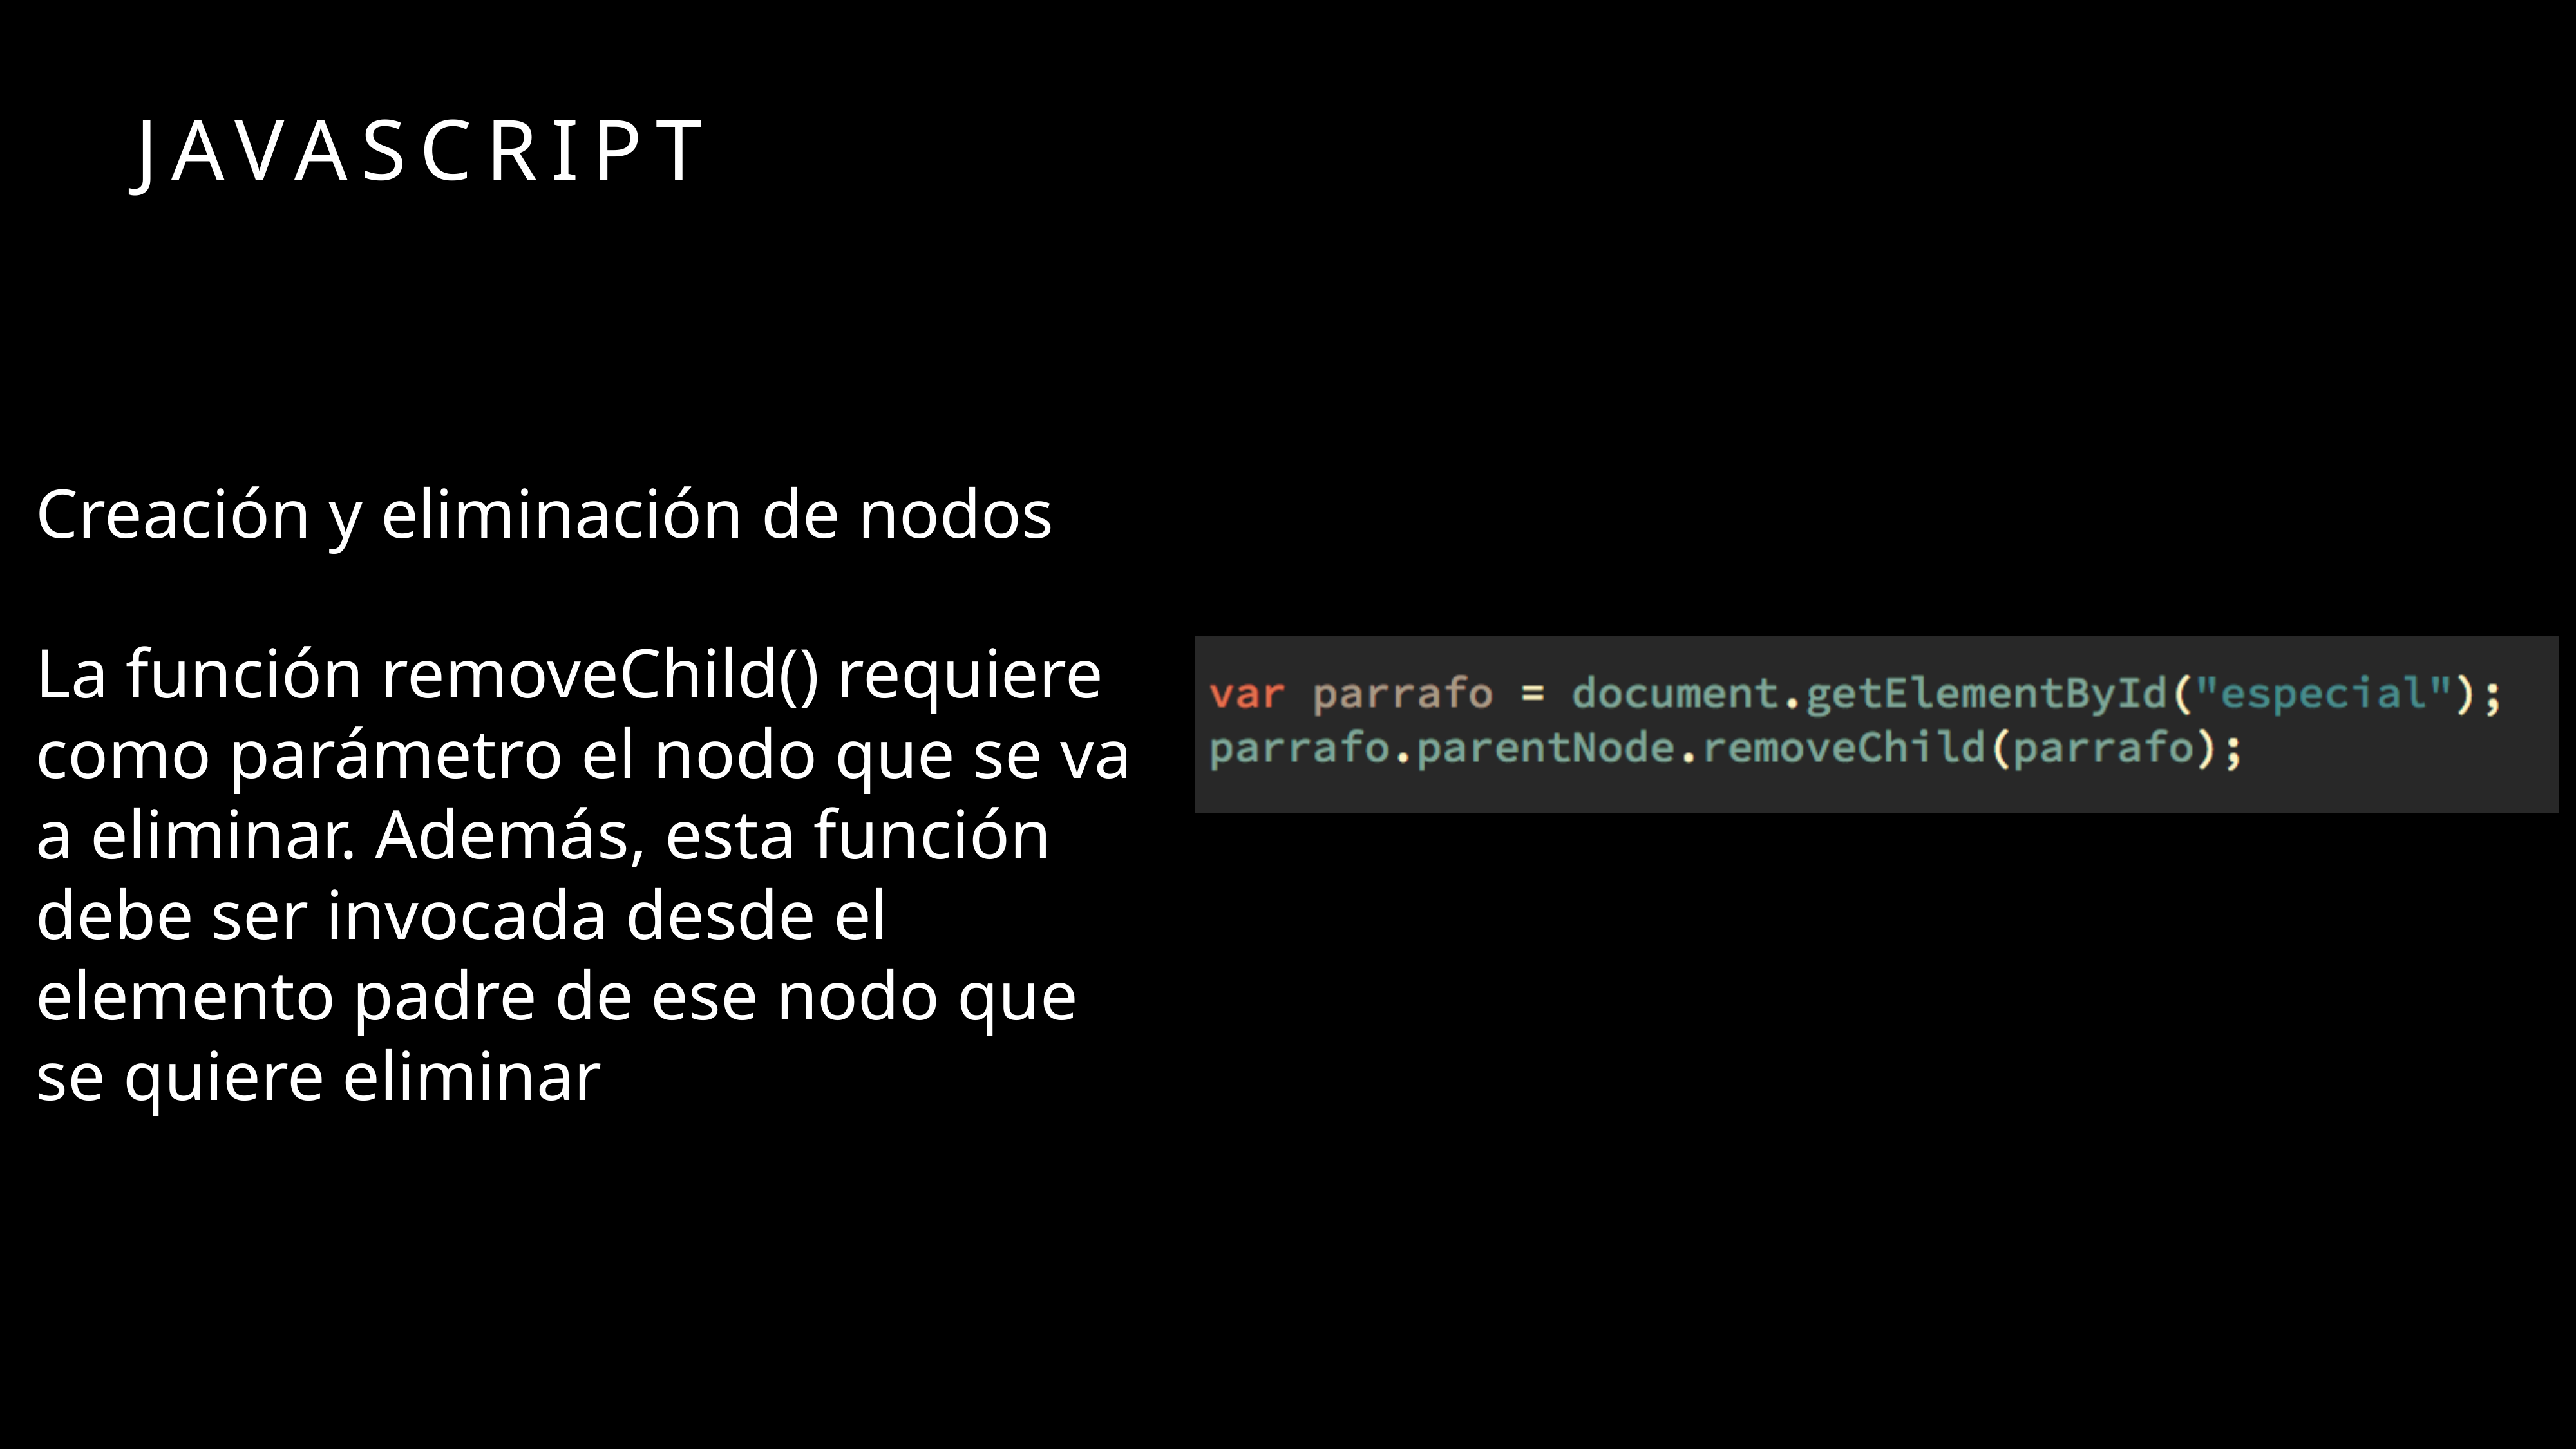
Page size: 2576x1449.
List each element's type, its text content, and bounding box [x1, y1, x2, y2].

list Creación y eliminación de nodos La función removeChild() requiere como parámetro el nodo que se va a eliminar. Además, esta función debe ser invocada desde el elemento padre de ese nodo que se quiere eliminar [30, 249, 1159, 1336]
title javascript [129, 91, 2445, 304]
picture [1195, 636, 2559, 813]
